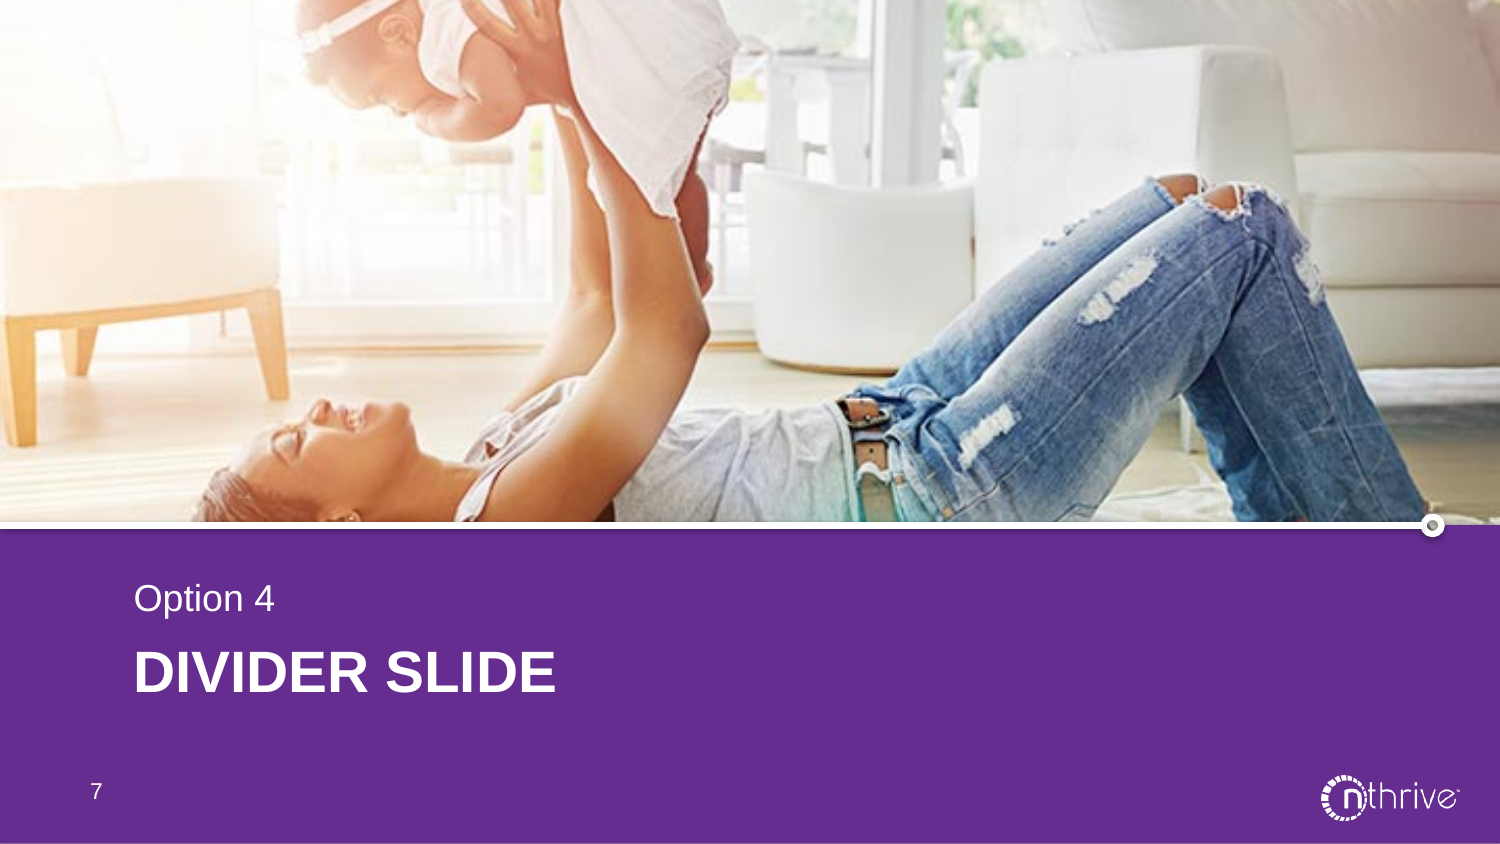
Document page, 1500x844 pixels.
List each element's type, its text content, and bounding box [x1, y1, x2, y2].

slide_number 7 [75, 787, 171, 812]
picture [0, 0, 1500, 524]
title Divider slide [118, 627, 1394, 741]
list Option 4 [118, 537, 1394, 627]
picture [1321, 775, 1460, 821]
picture [1427, 521, 1438, 530]
